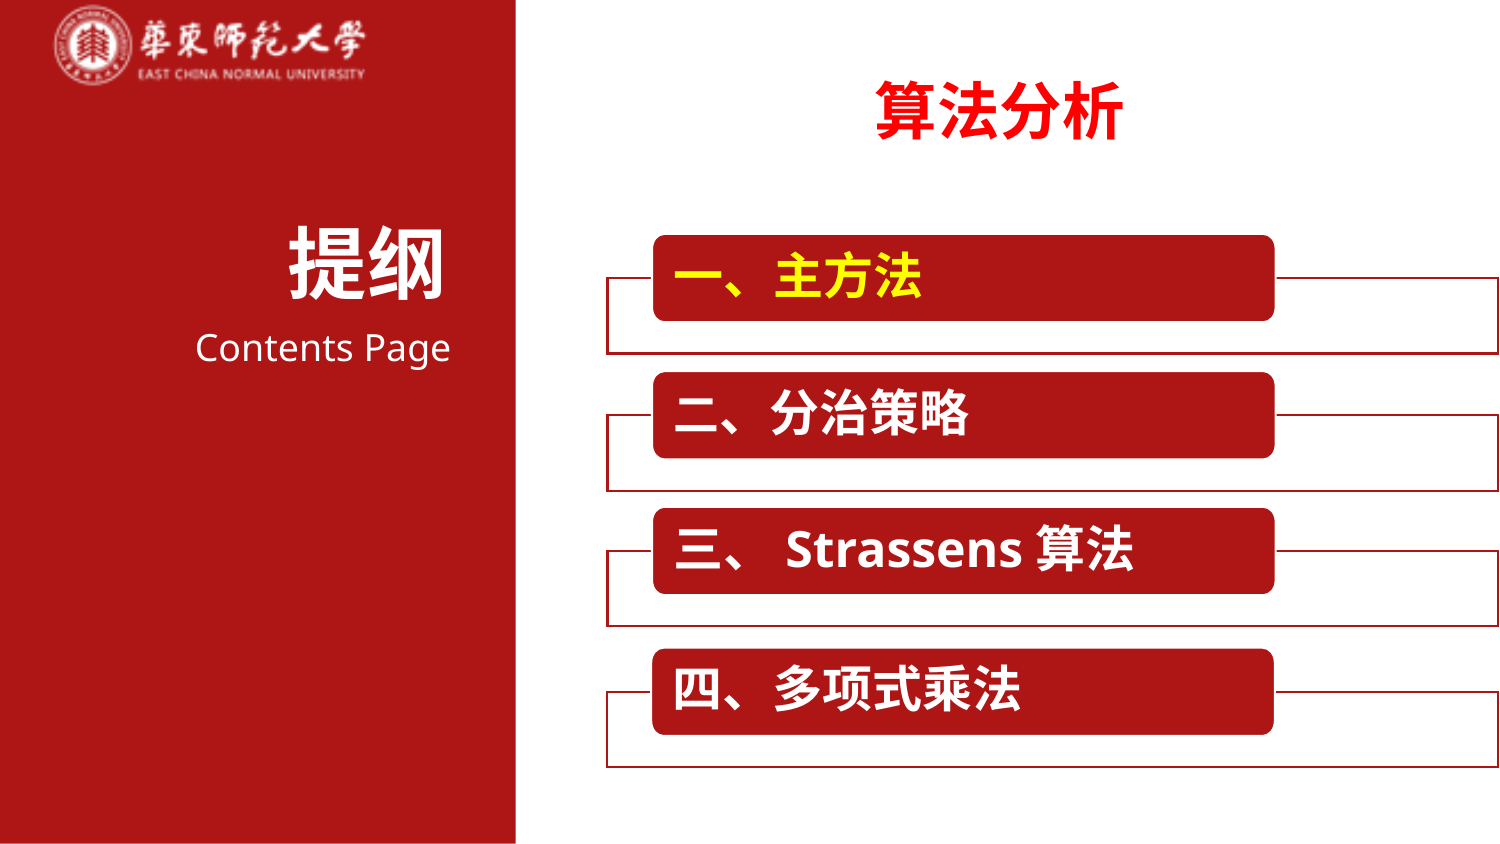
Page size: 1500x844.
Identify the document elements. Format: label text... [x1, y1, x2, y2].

text_box 提纲 [165, 209, 458, 316]
text_box 算法分析 [515, 0, 1484, 181]
text_box [606, 277, 1499, 355]
text_box 一、主方法 [650, 232, 1277, 324]
text_box 四、多项式乘法 [650, 646, 1276, 738]
text_box Contents Page [51, 318, 464, 375]
text_box [606, 414, 1499, 492]
text_box [606, 550, 1499, 627]
text_box 二、分治策略 [650, 370, 1277, 461]
text_box [606, 691, 1499, 768]
text_box [0, 0, 517, 844]
picture [37, 3, 404, 93]
text_box 三、Strassens算法 [650, 505, 1277, 597]
